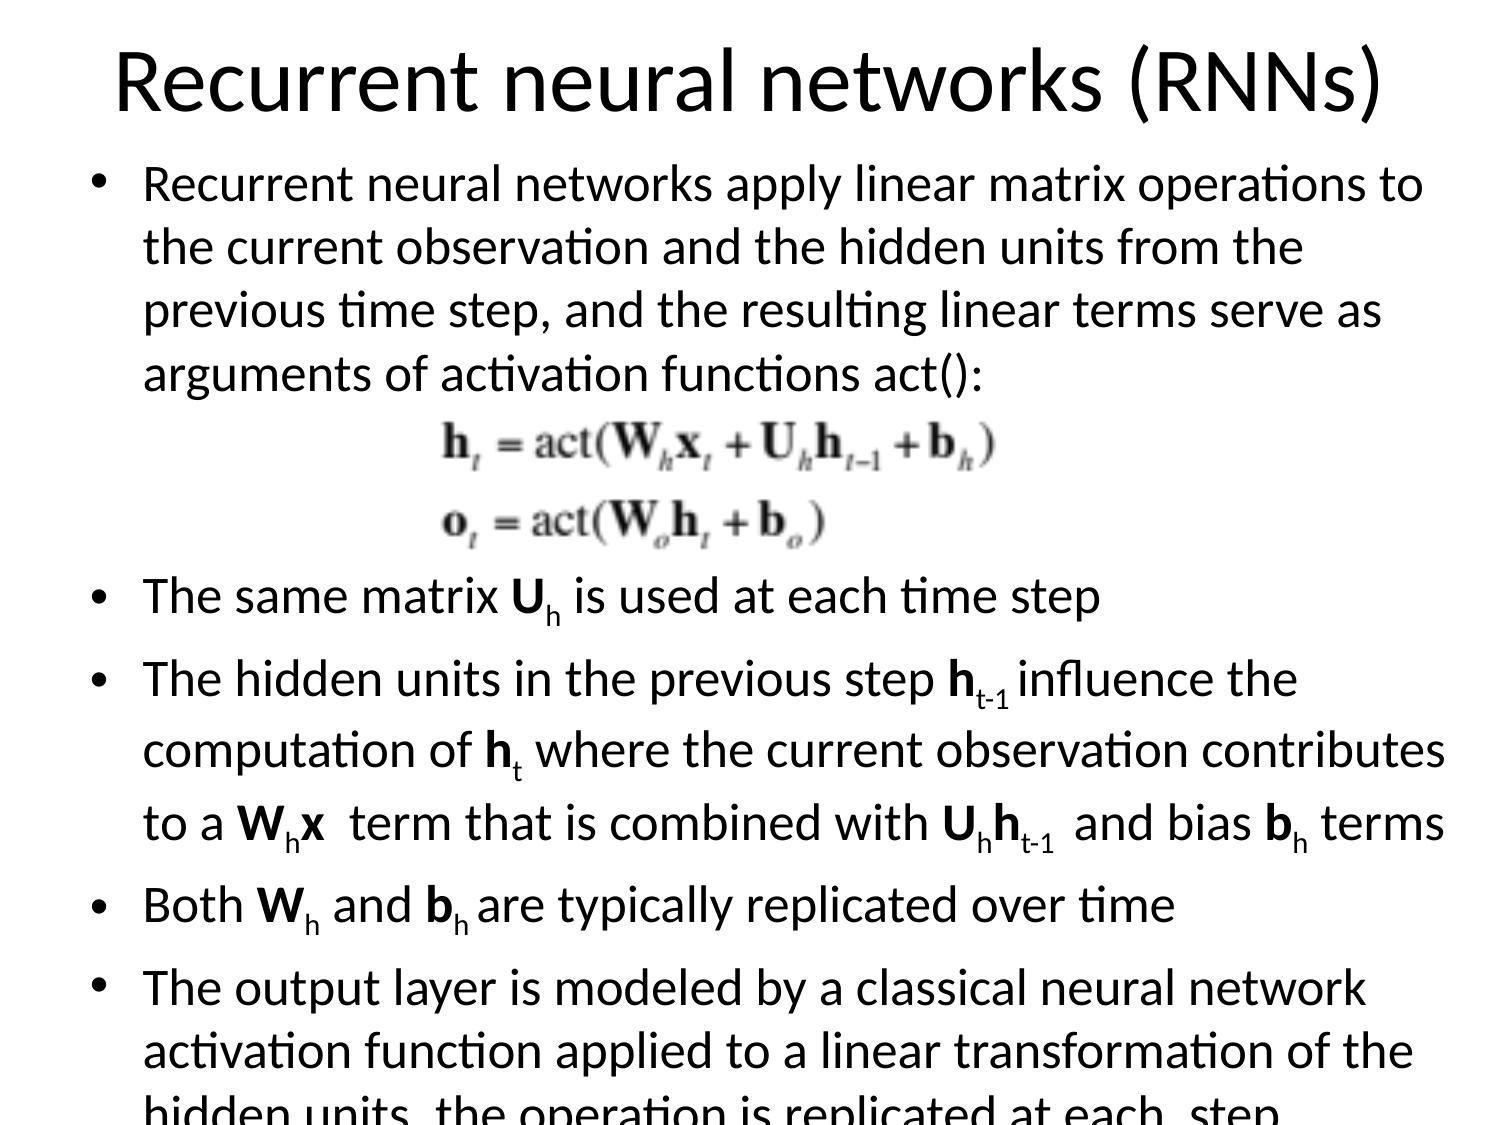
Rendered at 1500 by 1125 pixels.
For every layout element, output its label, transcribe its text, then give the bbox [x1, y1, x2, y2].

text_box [436, 410, 1000, 557]
text_box Recurrent neural networks apply linear matrix operations to the current observation and the hidden units from the previous time step, and the resulting linear terms serve as arguments of activation functions act(): The same matrix Uh is used at each time step The hidden units in the previous step ht-1 influence the computation of ht where the current observation contributes to a Whx term that is combined with Uhht-1 and bias bh terms Both Wh and bh are typically replicated over time The output layer is modeled by a classical neural network activation function applied to a linear transformation of the hidden units, the operation is replicated at each step. [75, 140, 1479, 1125]
text_box Recurrent neural networks (RNNs) [74, 11, 1425, 200]
